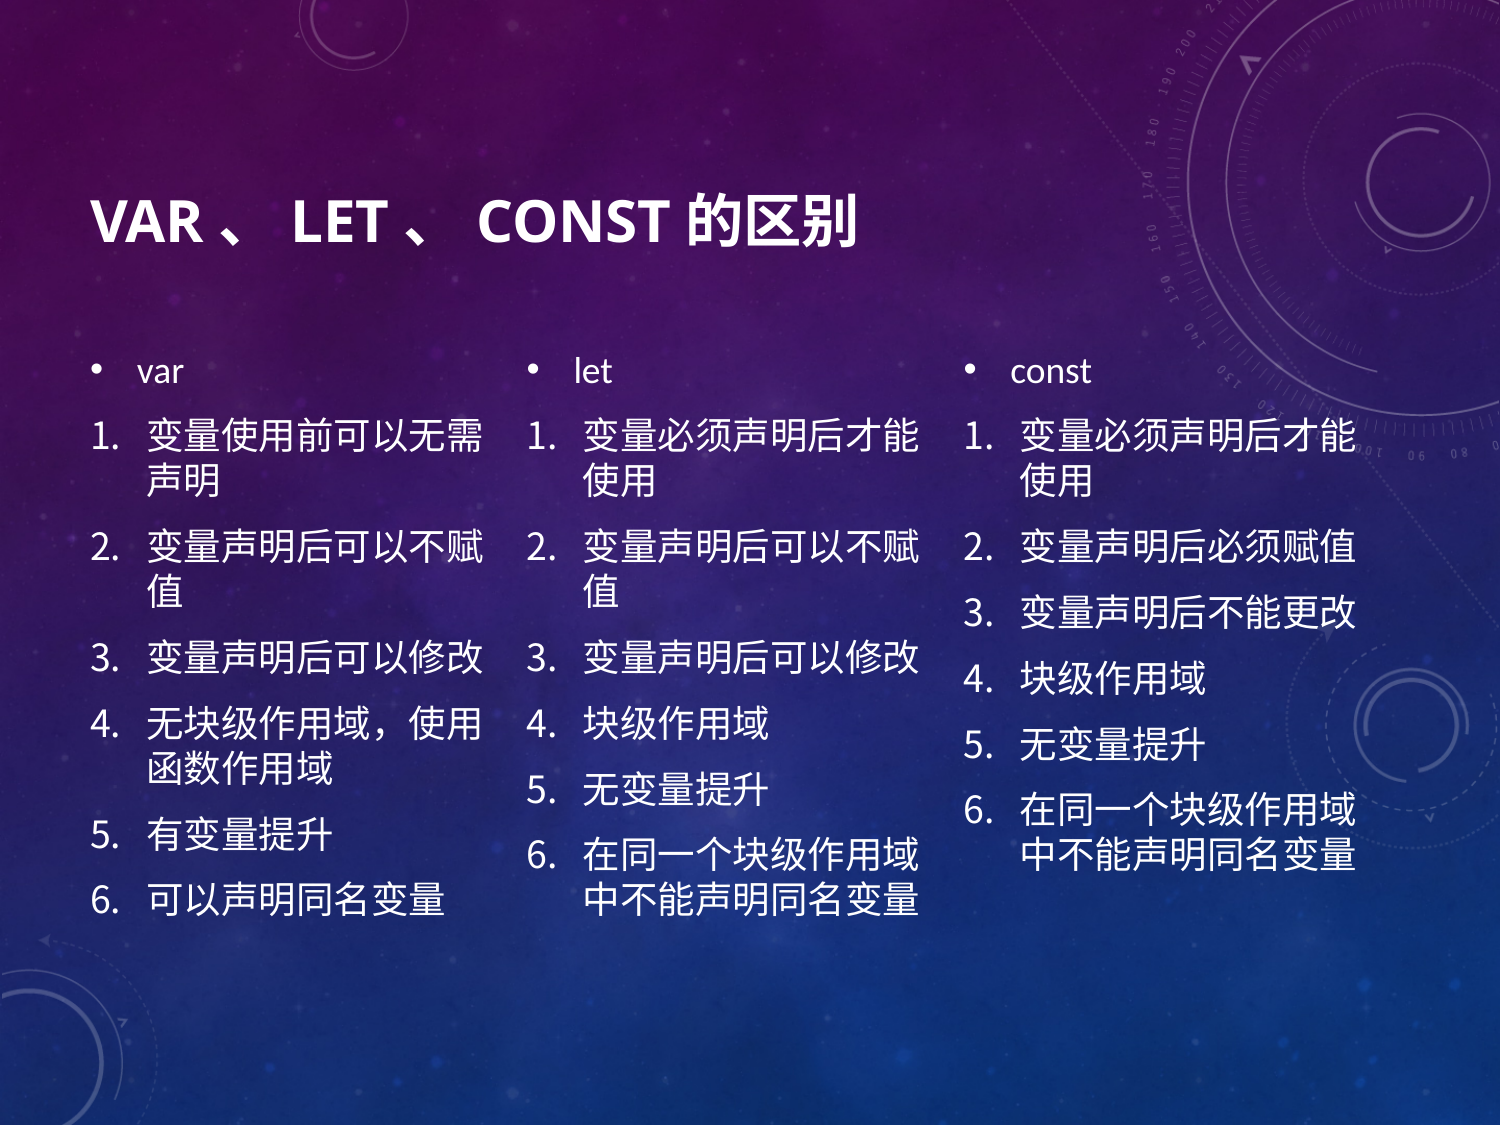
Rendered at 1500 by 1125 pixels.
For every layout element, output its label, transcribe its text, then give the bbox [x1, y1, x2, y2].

text_box let 变量必须声明后才能使用 变量声明后可以不赋值 变量声明后可以修改 块级作用域 无变量提升 在同一个块级作用域中不能声明同名变量 [511, 338, 948, 1041]
list var 变量使用前可以无需声明 变量声明后可以不赋值 变量声明后可以修改 无块级作用域，使用函数作用域 有变量提升 可以声明同名变量 [75, 338, 512, 1042]
picture [0, 0, 1500, 1125]
title var、let、const的区别 [75, 99, 1350, 338]
text_box const 变量必须声明后才能使用 变量声明后必须赋值 变量声明后不能更改 块级作用域 无变量提升 在同一个块级作用域中不能声明同名变量 [948, 338, 1386, 1041]
